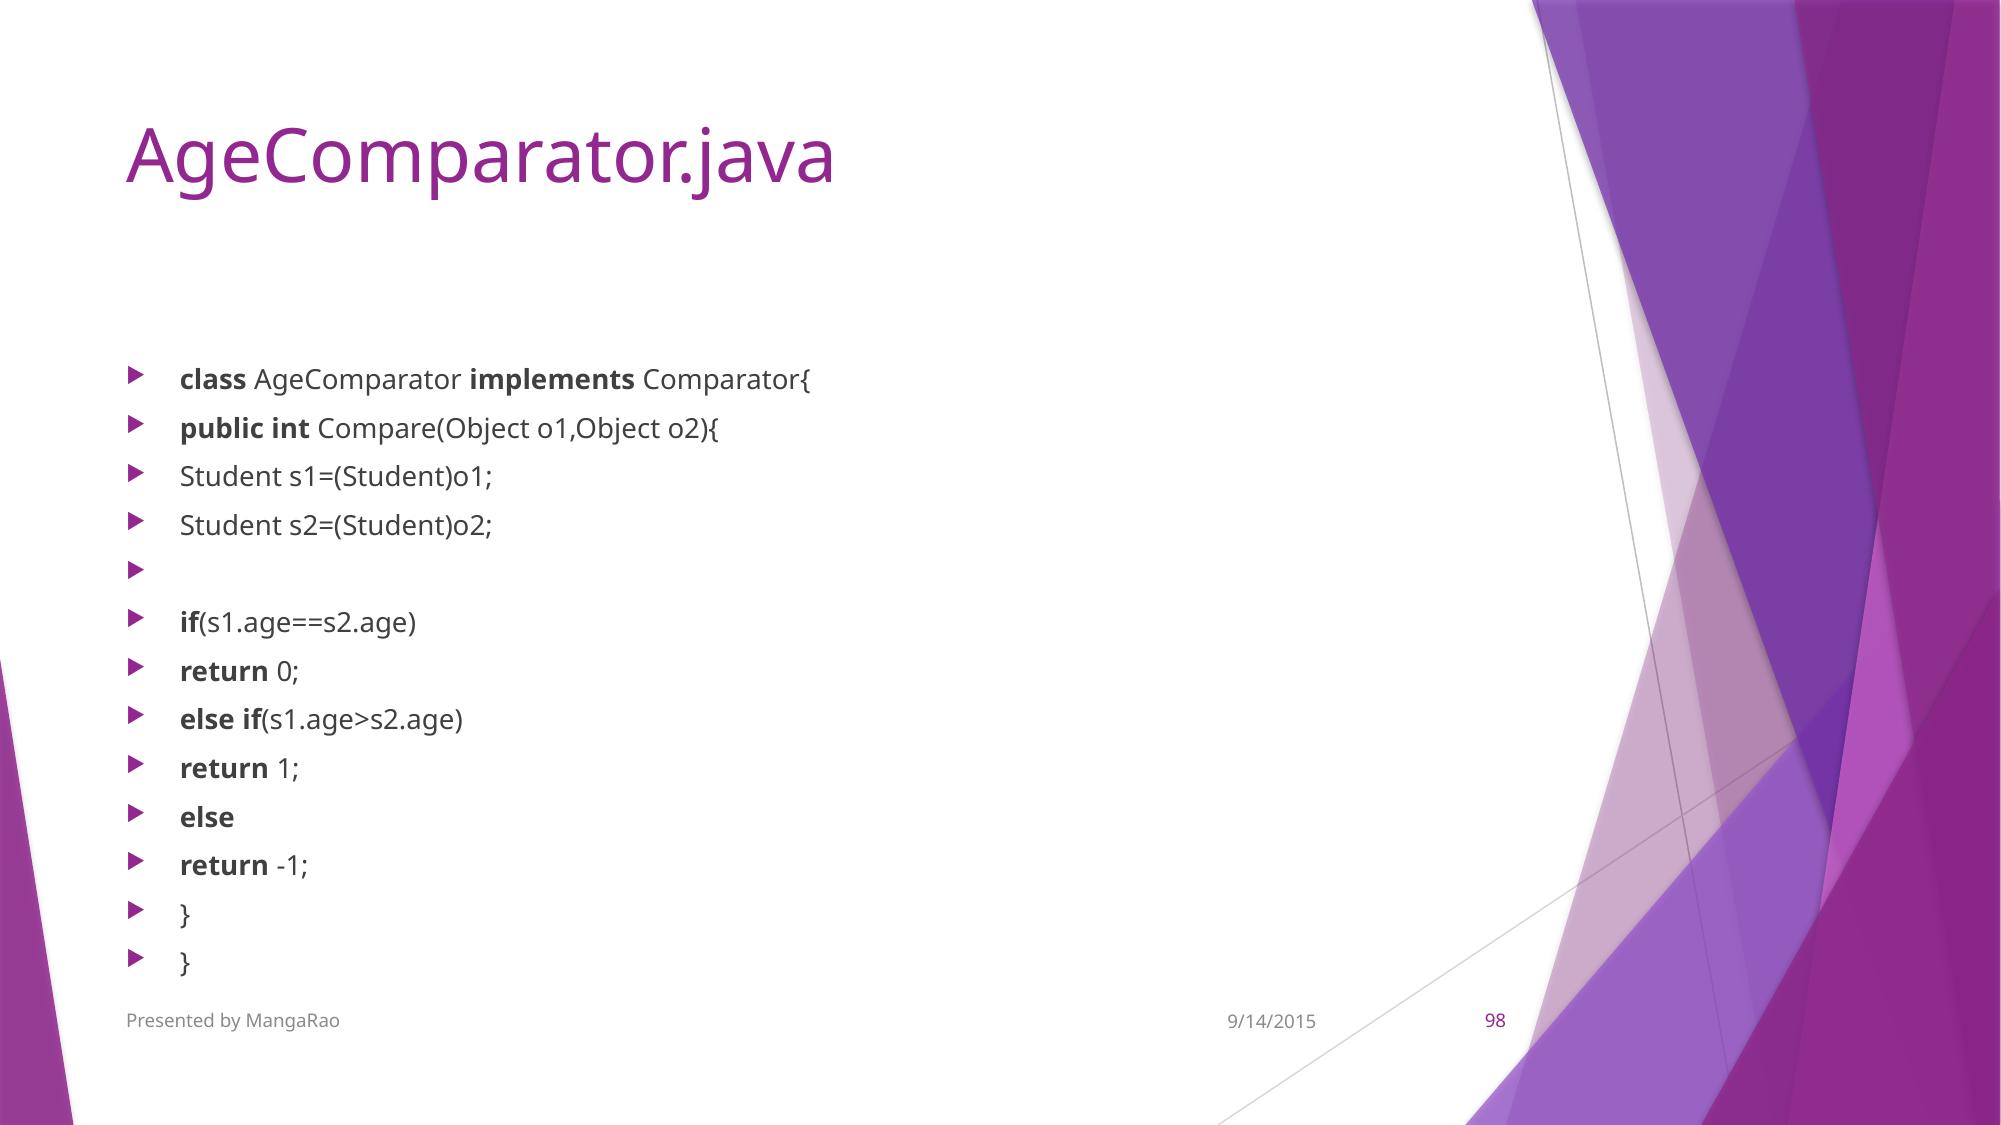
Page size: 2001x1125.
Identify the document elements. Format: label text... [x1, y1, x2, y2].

title AgeComparator.java [111, 99, 1522, 317]
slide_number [1181, 991, 1332, 1051]
list class AgeComparator implements Comparator{ public int Compare(Object o1,Object o2){ Student s1=(Student)o1; Student s2=(Student)o2; if(s1.age==s2.age) return 0; else if(s1.age>s2.age) return 1; else return -1; } } [111, 354, 1522, 992]
slide_number 98 [1409, 991, 1522, 1051]
footer Presented by MangaRao [111, 991, 1145, 1051]
